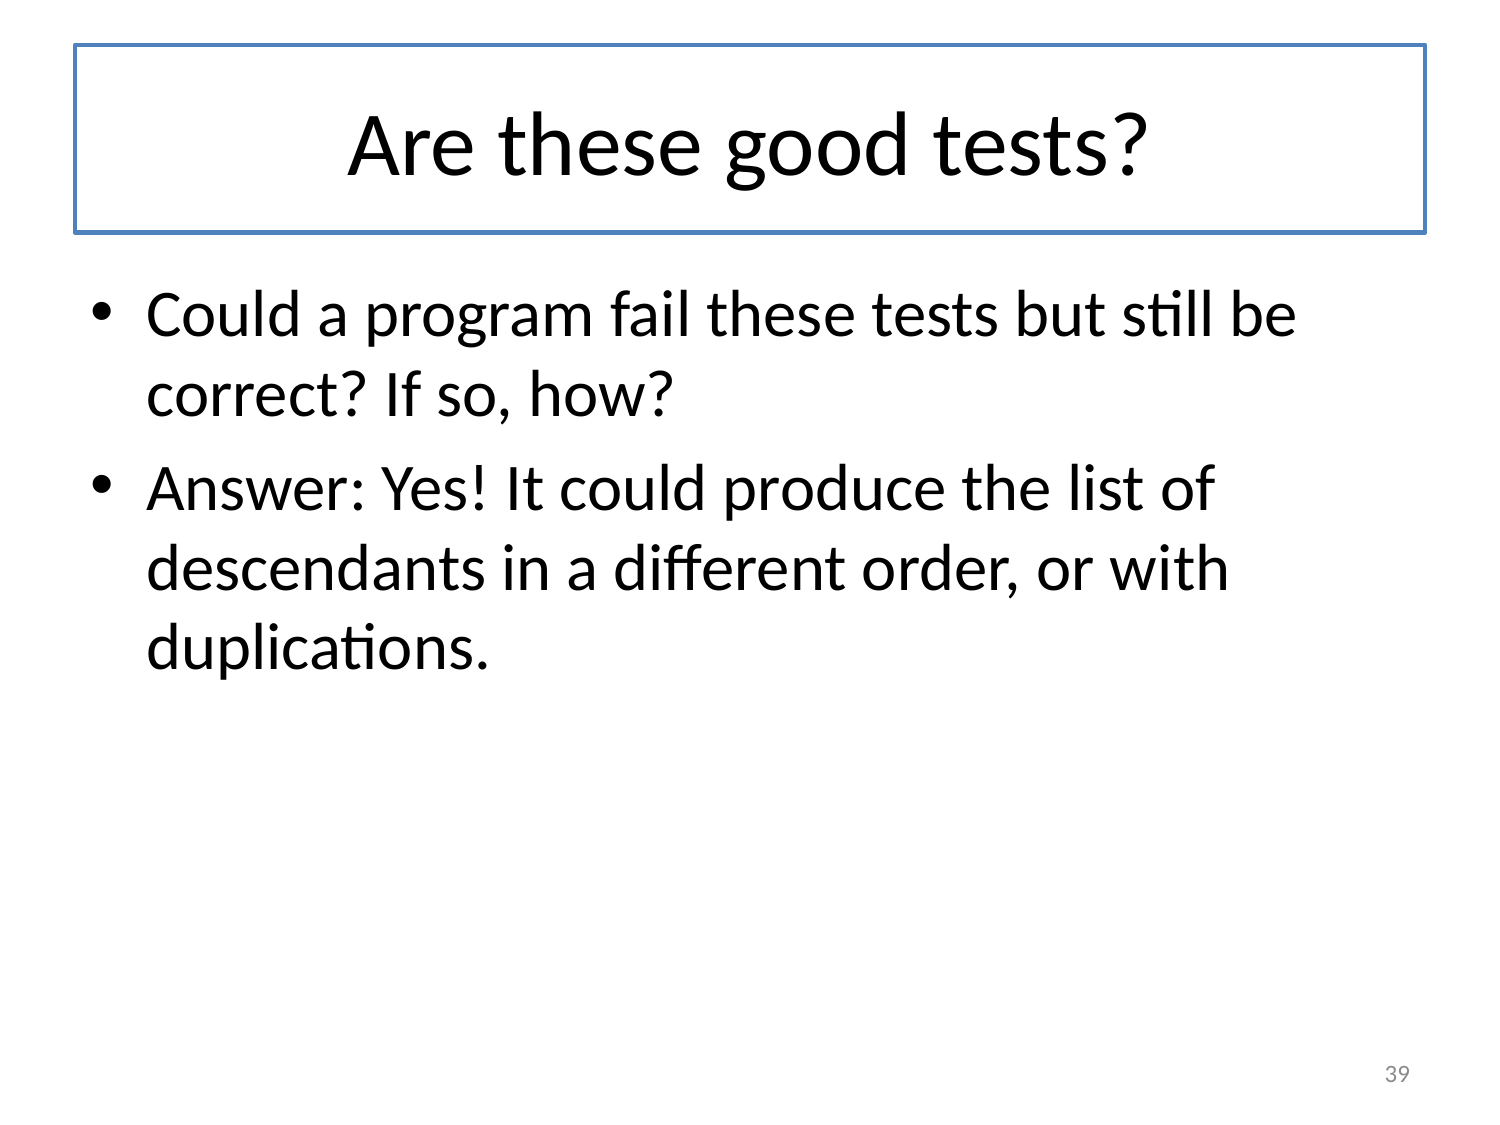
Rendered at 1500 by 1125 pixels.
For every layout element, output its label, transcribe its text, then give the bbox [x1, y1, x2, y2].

slide_number 39 [1074, 1042, 1425, 1103]
list Could a program fail these tests but still be correct? If so, how? Answer: Yes! It could produce the list of descendants in a different order, or with duplications. [75, 262, 1425, 1005]
title Are these good tests? [73, 43, 1427, 235]
